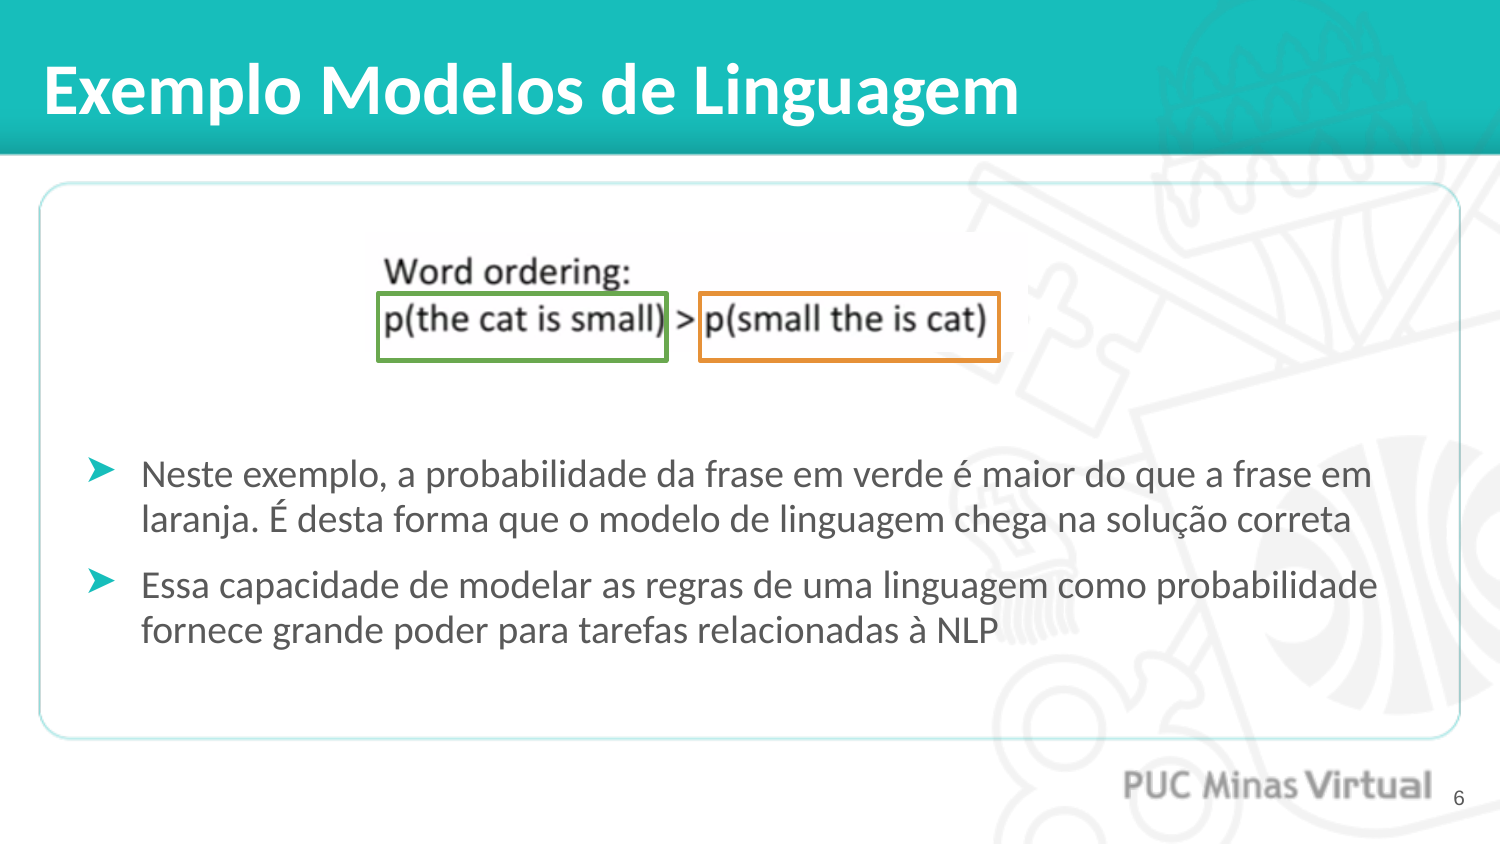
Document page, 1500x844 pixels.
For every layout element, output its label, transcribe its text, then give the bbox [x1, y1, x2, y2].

list Neste exemplo, a probabilidade da frase em verde é maior do que a frase em laranja. É desta forma que o modelo de linguagem chega na solução correta Essa capacidade de modelar as regras de uma linguagem como probabilidade fornece grande poder para tarefas relacionadas à NLP [51, 436, 1449, 728]
title Exemplo Modelos de Linguagem [28, 7, 1073, 163]
picture [0, 0, 1500, 844]
slide_number ‹#› [1389, 764, 1480, 830]
